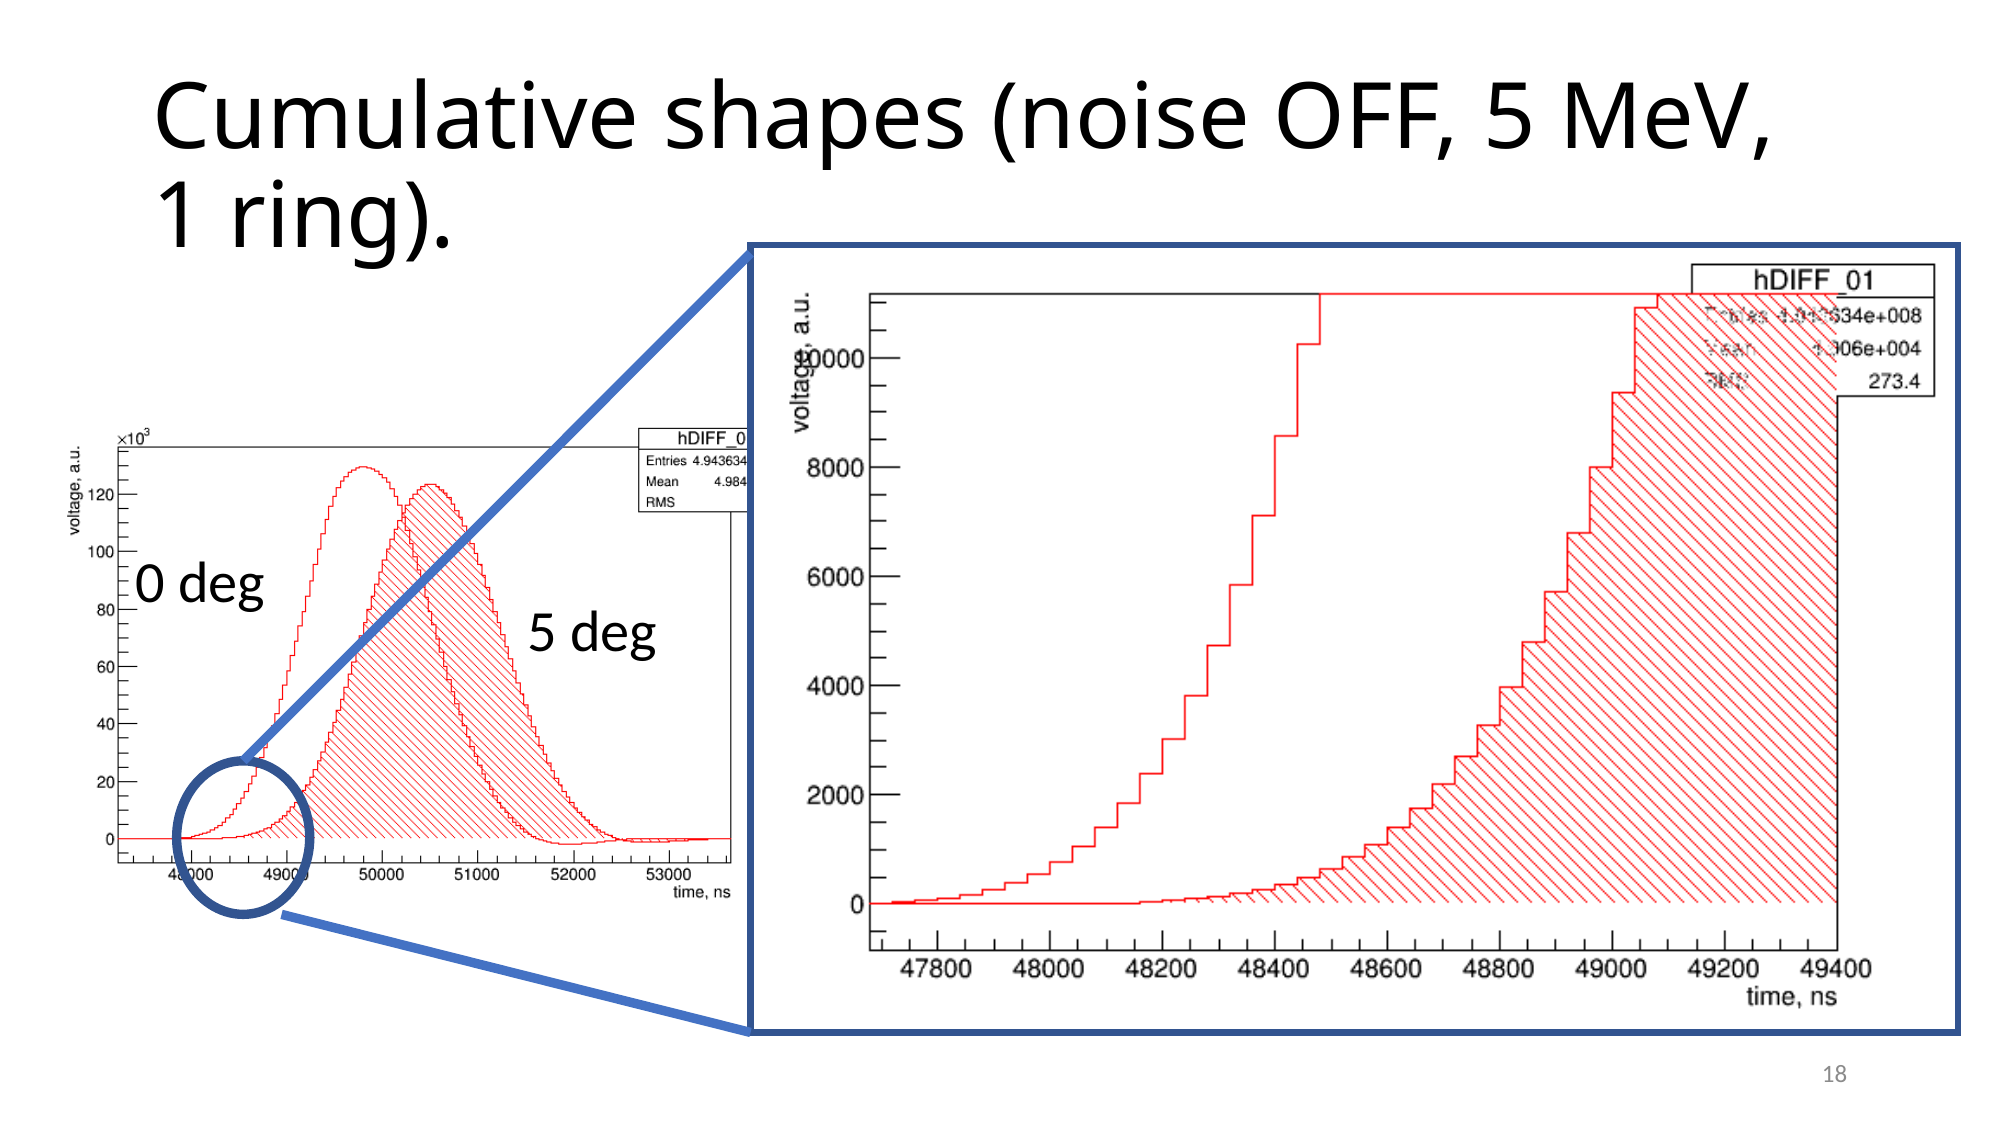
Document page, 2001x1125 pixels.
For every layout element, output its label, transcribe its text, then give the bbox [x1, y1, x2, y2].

picture [42, 212, 1958, 1033]
title Cumulative shapes (noise OFF, 5 MeV, 1 ring). [137, 59, 1863, 278]
slide_number 18 [1412, 1042, 1863, 1103]
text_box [243, 253, 751, 761]
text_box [281, 914, 751, 1033]
